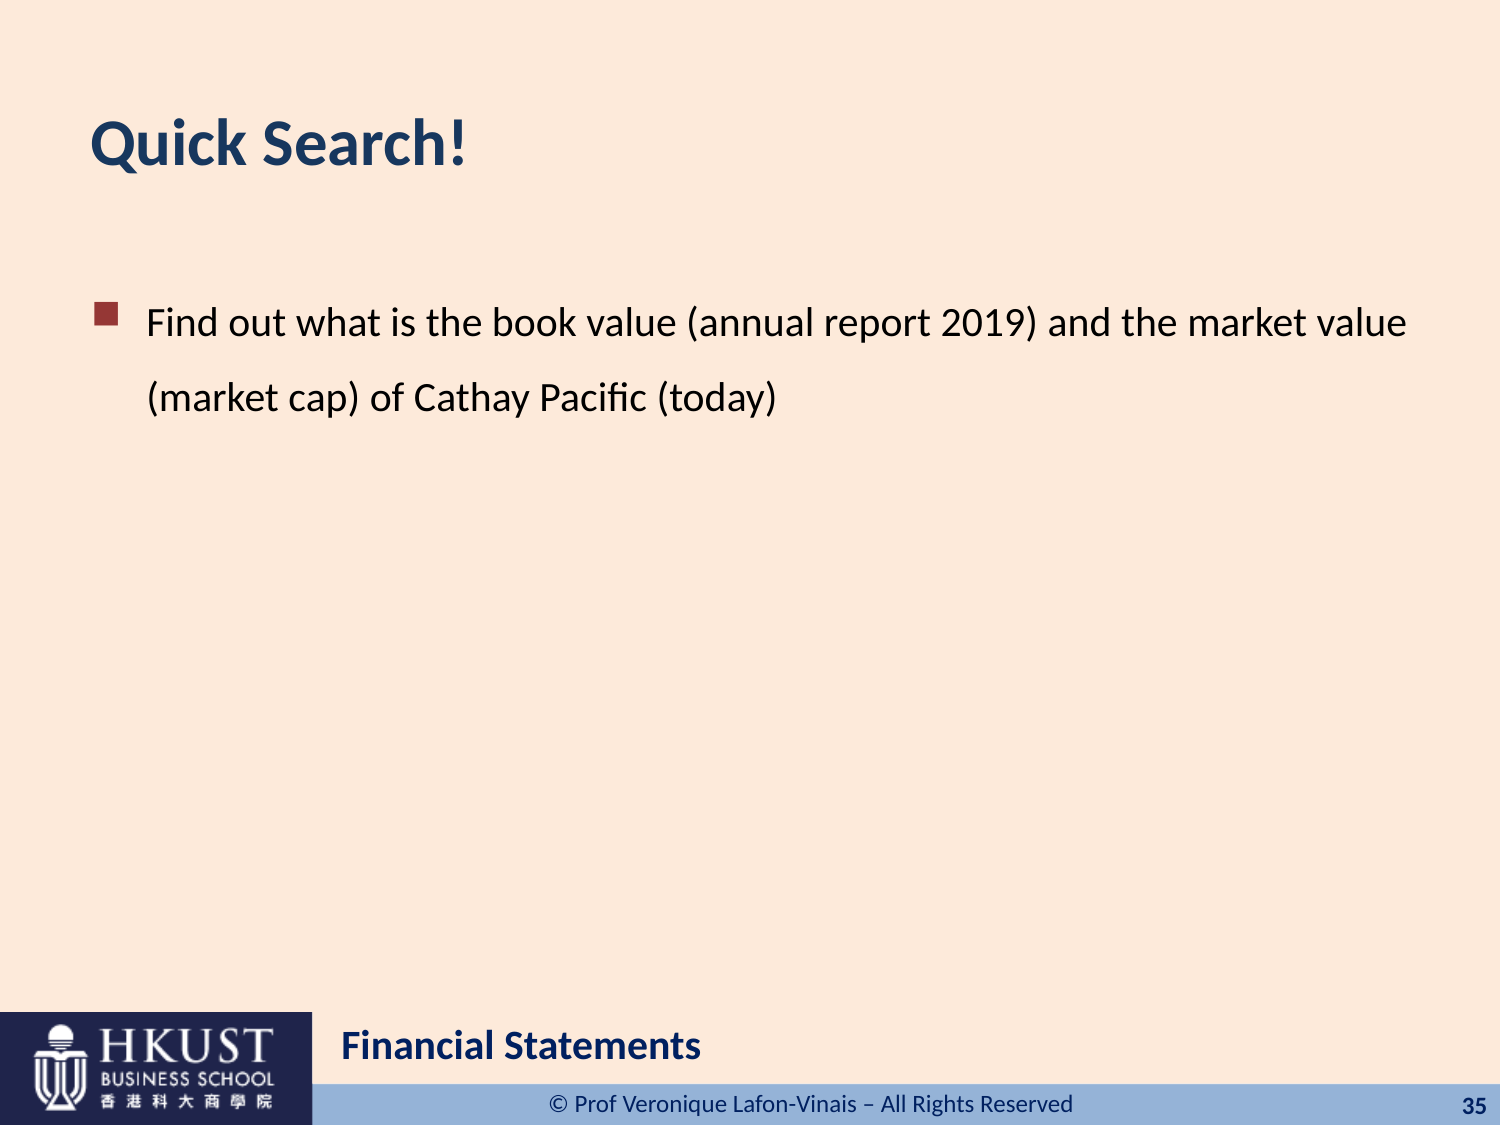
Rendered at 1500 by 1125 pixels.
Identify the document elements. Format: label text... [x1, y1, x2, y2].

picture [0, 1012, 1500, 1125]
list Find out what is the book value (annual report 2019) and the market value (market cap) of Cathay Pacific (today) [74, 262, 1426, 1006]
slide_number 35 [1351, 1080, 1500, 1125]
footer Financial Statements [326, 1007, 1500, 1078]
title Quick Search! [74, 44, 1426, 233]
